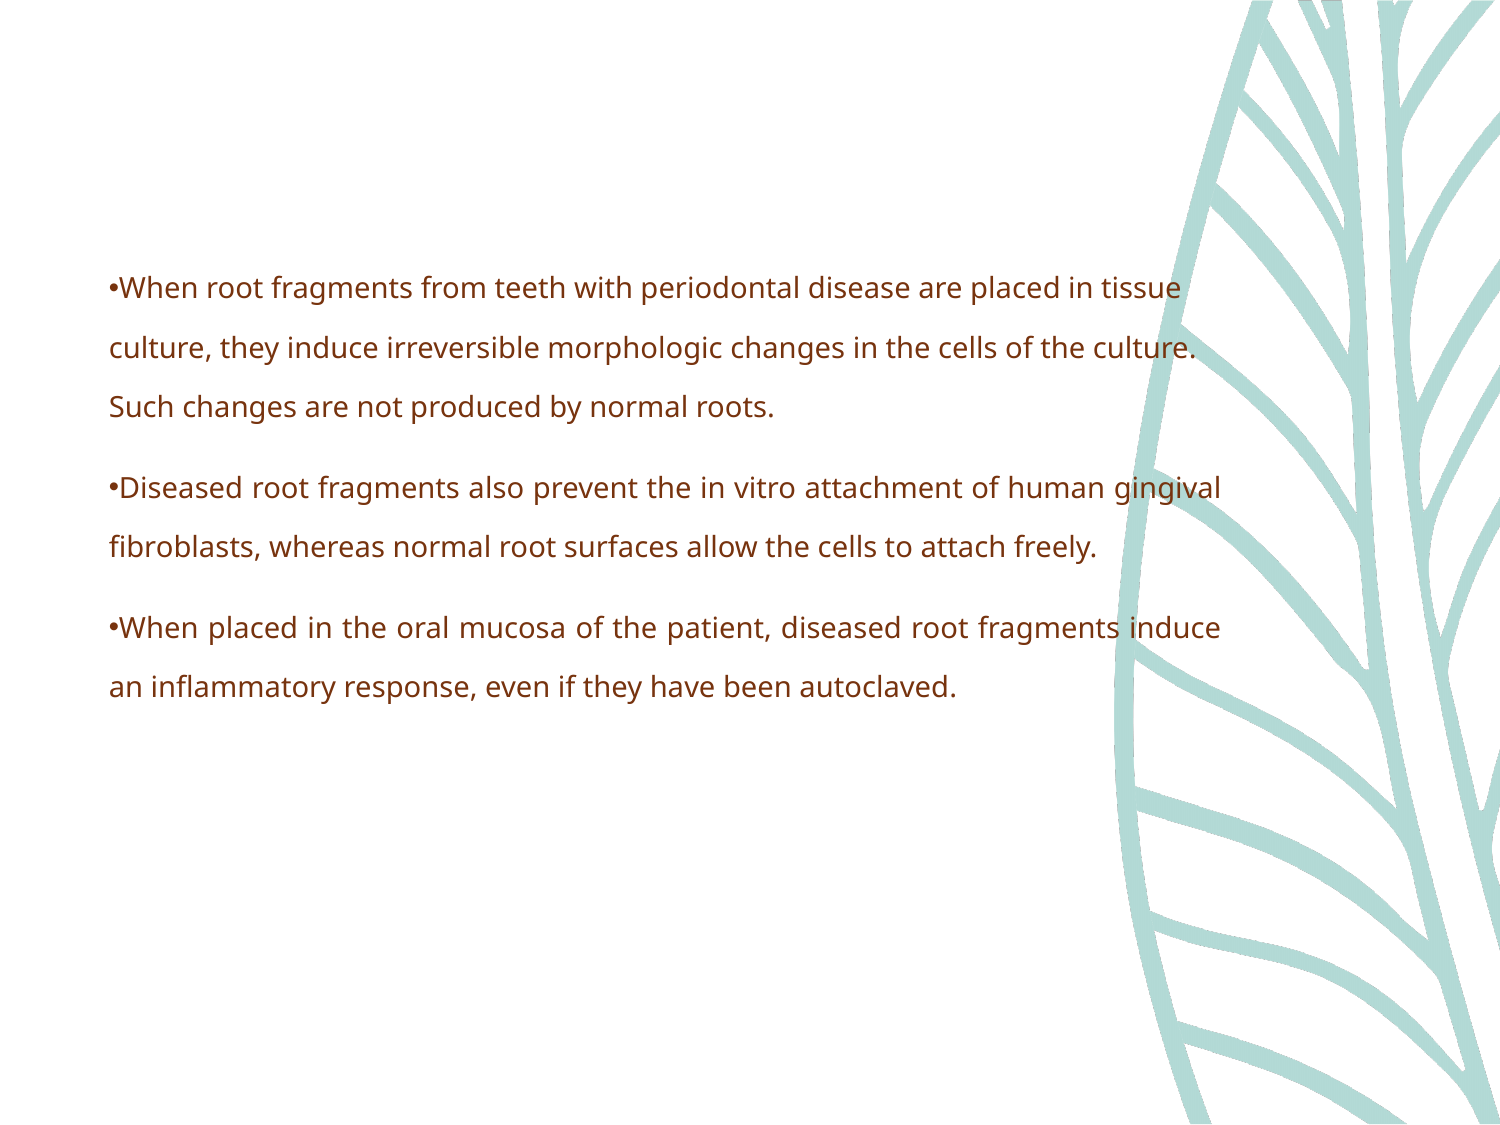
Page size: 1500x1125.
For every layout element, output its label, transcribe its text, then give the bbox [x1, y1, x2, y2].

picture [1114, 0, 1500, 1125]
list When root fragments from teeth with periodontal disease are placed in tissue culture, they induce irreversible morphologic changes in the cells of the culture. Such changes are not produced by normal roots. Diseased root fragments also prevent the in vitro attachment of human gingival fibroblasts, whereas normal root surfaces allow the cells to attach freely. When placed in the oral mucosa of the patient, diseased root fragments induce an inflammatory response, even if they have been autoclaved. [93, 237, 1238, 850]
